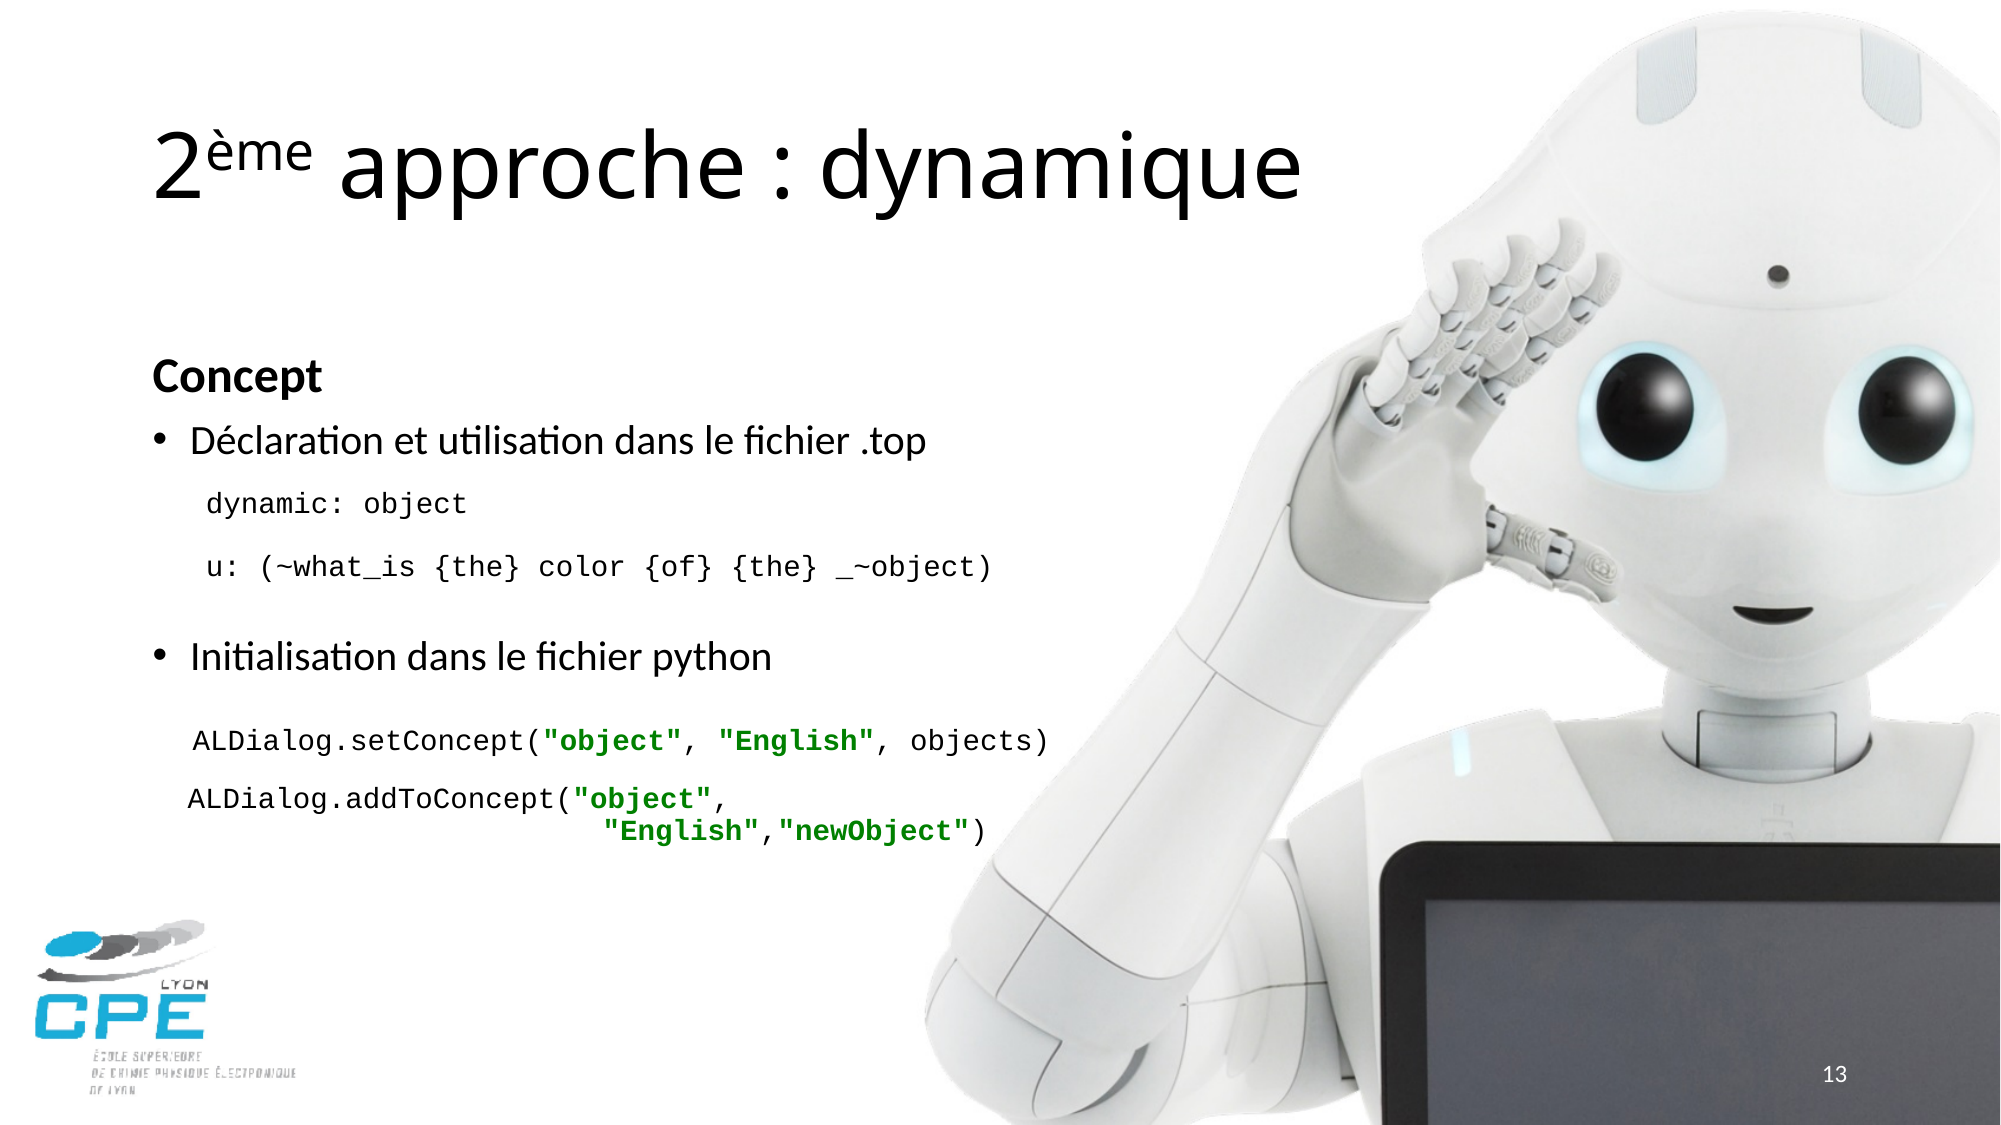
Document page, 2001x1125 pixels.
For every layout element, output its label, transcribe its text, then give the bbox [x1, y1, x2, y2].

slide_number 13 [1412, 1042, 1863, 1103]
list Concept [137, 275, 984, 410]
title 2ème approche : dynamique [137, 59, 1863, 278]
picture [0, 0, 2001, 1125]
list Déclaration et utilisation dans le fichier .top dynamic: object u: (~what_is {the} color {of} {the} _~object) Initialisation dans le fichier python ALDialog.setConcept("object", "English", objects) ALDialog.addToConcept("object", "English","newObject") [137, 410, 1090, 1016]
